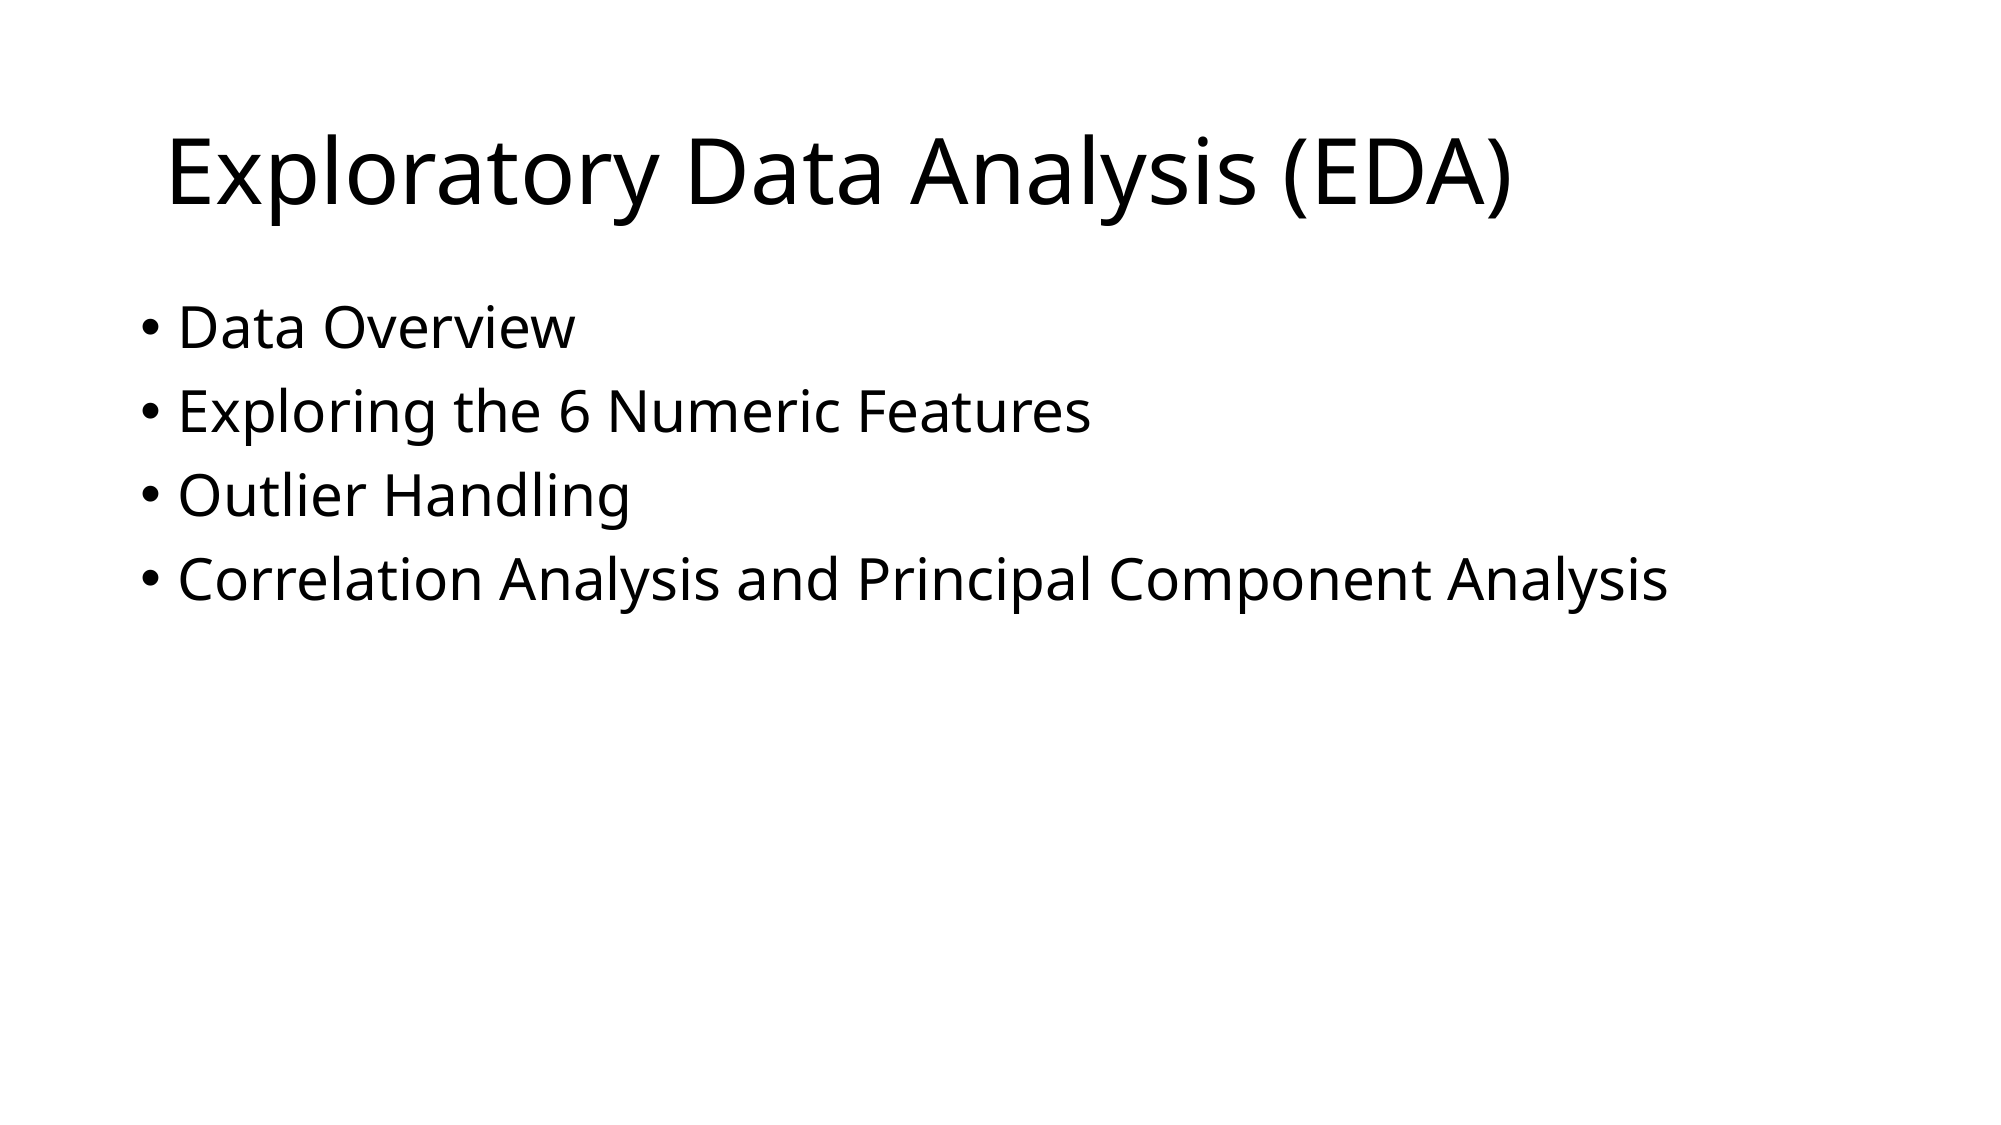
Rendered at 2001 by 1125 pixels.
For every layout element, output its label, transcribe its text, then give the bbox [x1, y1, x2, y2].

title Exploratory Data Analysis (EDA) [149, 66, 1875, 284]
list Data Overview Exploring the 6 Numeric Features Outlier Handling Correlation Analysis and Principal Component Analysis [125, 290, 1851, 1005]
